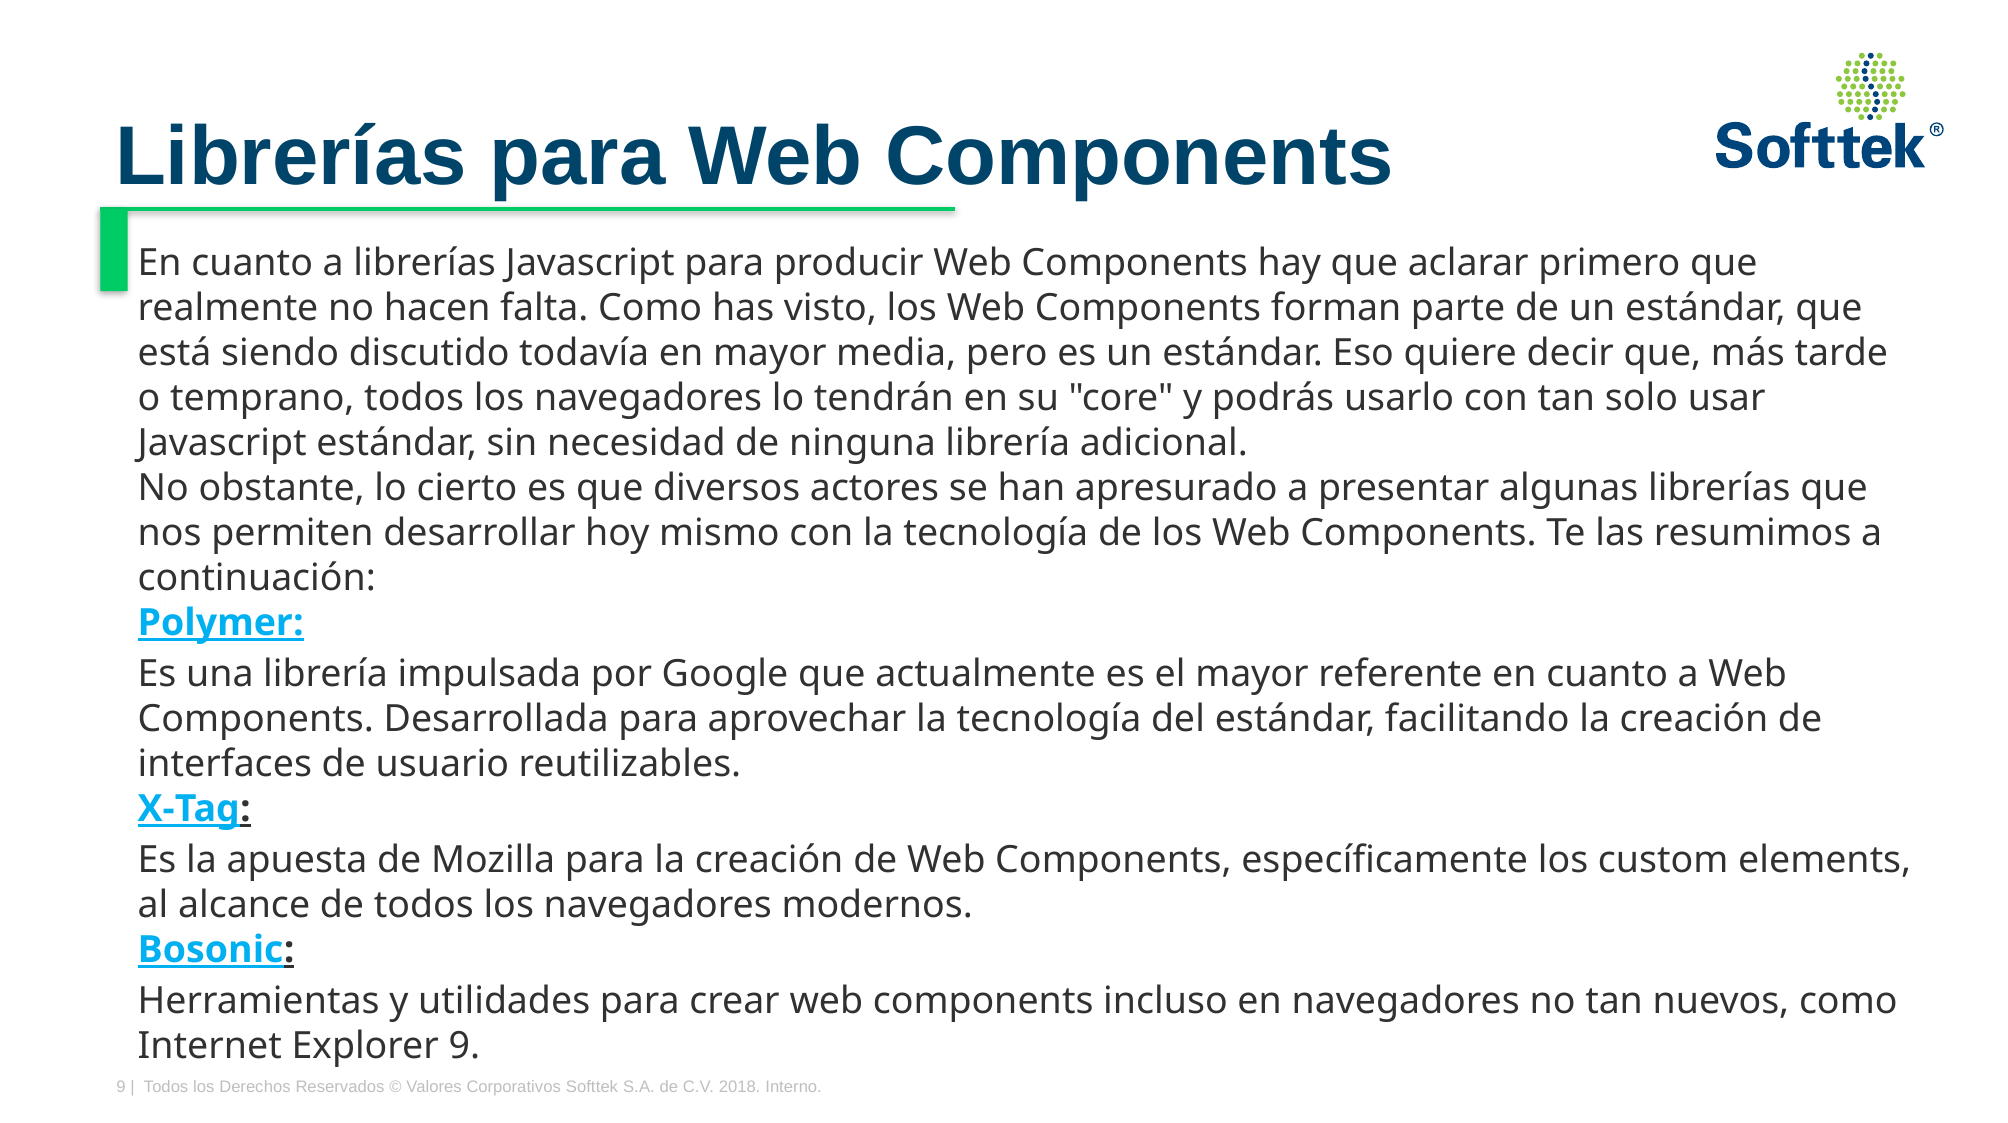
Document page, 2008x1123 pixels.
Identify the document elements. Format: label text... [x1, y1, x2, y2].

title Librerías para Web Components [100, 31, 1681, 209]
text_box En cuanto a librerías Javascript para producir Web Components hay que aclarar primero que realmente no hacen falta. Como has visto, los Web Components forman parte de un estándar, que está siendo discutido todavía en mayor media, pero es un estándar. Eso quiere decir que, más tarde o temprano, todos los navegadores lo tendrán en su "core" y podrás usarlo con tan solo usar Javascript estándar, sin necesidad de ninguna librería adicional. No obstante, lo cierto es que diversos actores se han apresurado a presentar algunas librerías que nos permiten desarrollar hoy mismo con la tecnología de los Web Components. Te las resumimos a continuación: Polymer: Es una librería impulsada por Google que actualmente es el mayor referente en cuanto a Web Components. Desarrollada para aprovechar la tecnología del estándar, facilitando la creación de interfaces de usuario reutilizables. X-Tag: Es la apuesta de Mozilla para la creación de Web Components, específicamente los custom elements, al alcance de todos los navegadores modernos. Bosonic: Herramientas y utilidades para crear web components incluso en navegadores no tan nuevos, como Internet Explorer 9. [123, 230, 1932, 1074]
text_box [100, 208, 956, 292]
